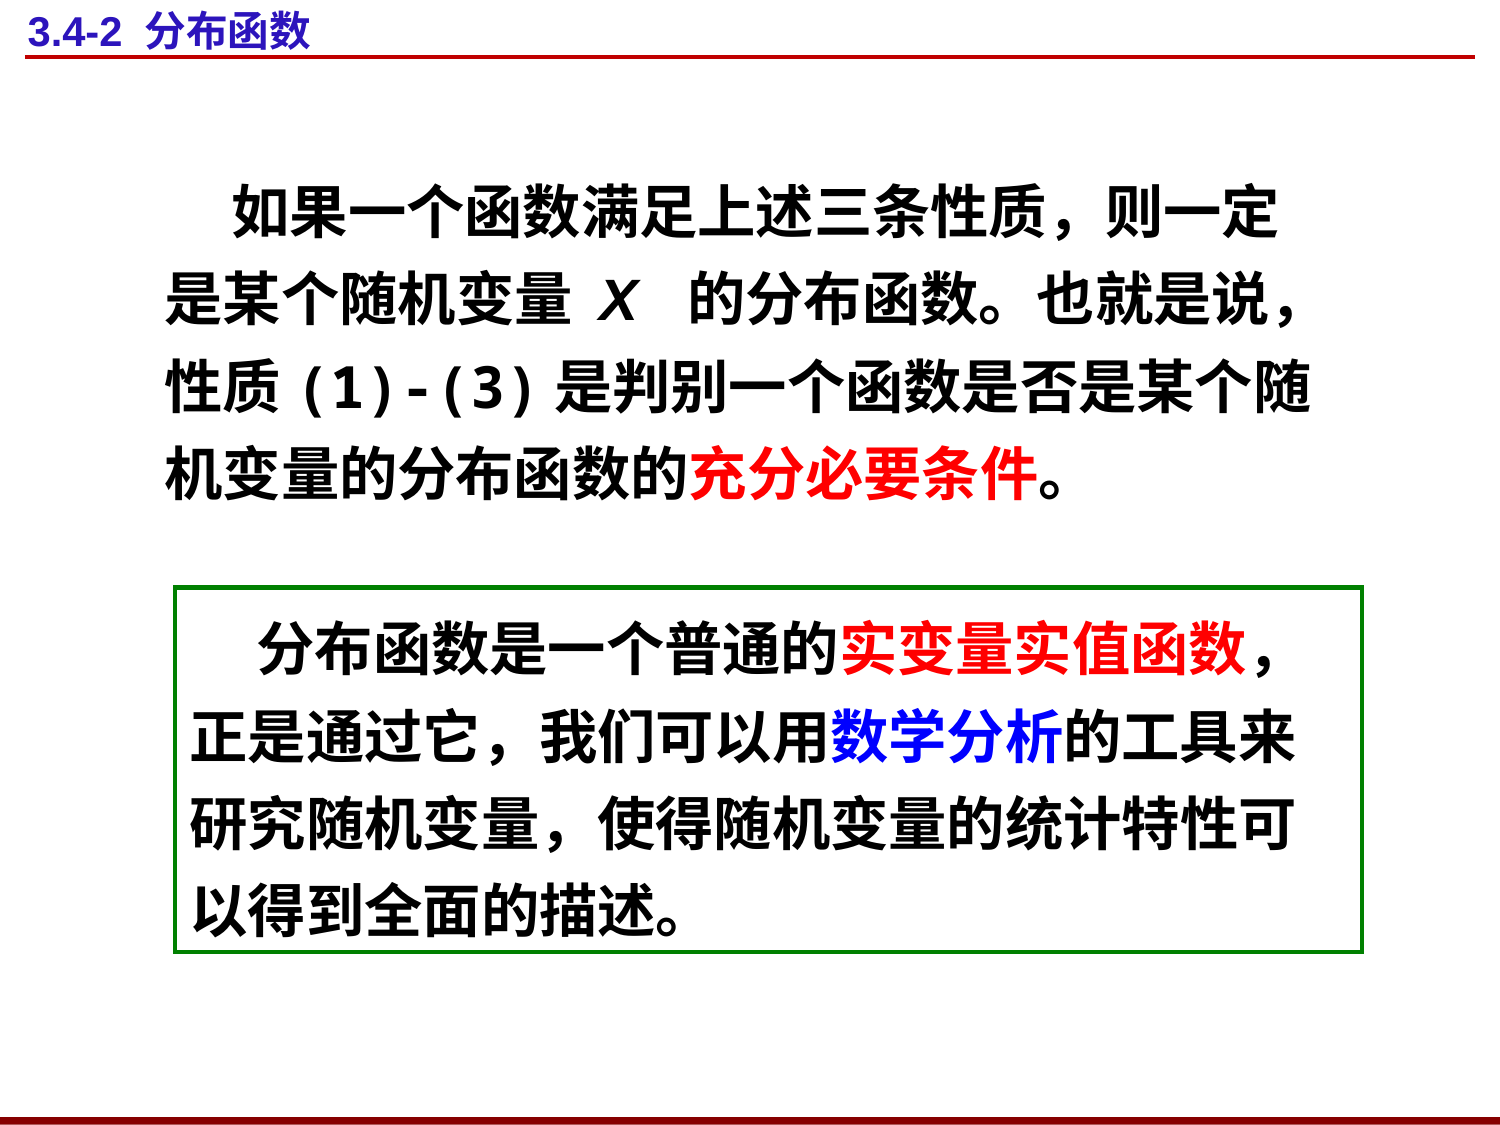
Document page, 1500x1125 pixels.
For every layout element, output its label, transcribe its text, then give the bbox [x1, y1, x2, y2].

text_box 如果一个函数满足上述三条性质，则一定是某个随机变量 X 的分布函数。也就是说，性质(1)-(3)是判别一个函数是否是某个随机变量的分布函数的充分必要条件。 [149, 149, 1350, 515]
title 3.4-2 分布函数 [12, 6, 1304, 53]
text_box 分布函数是一个普通的实变量实值函数，正是通过它，我们可以用数学分析的工具来研究随机变量，使得随机变量的统计特性可以得到全面的描述。 [174, 587, 1363, 952]
